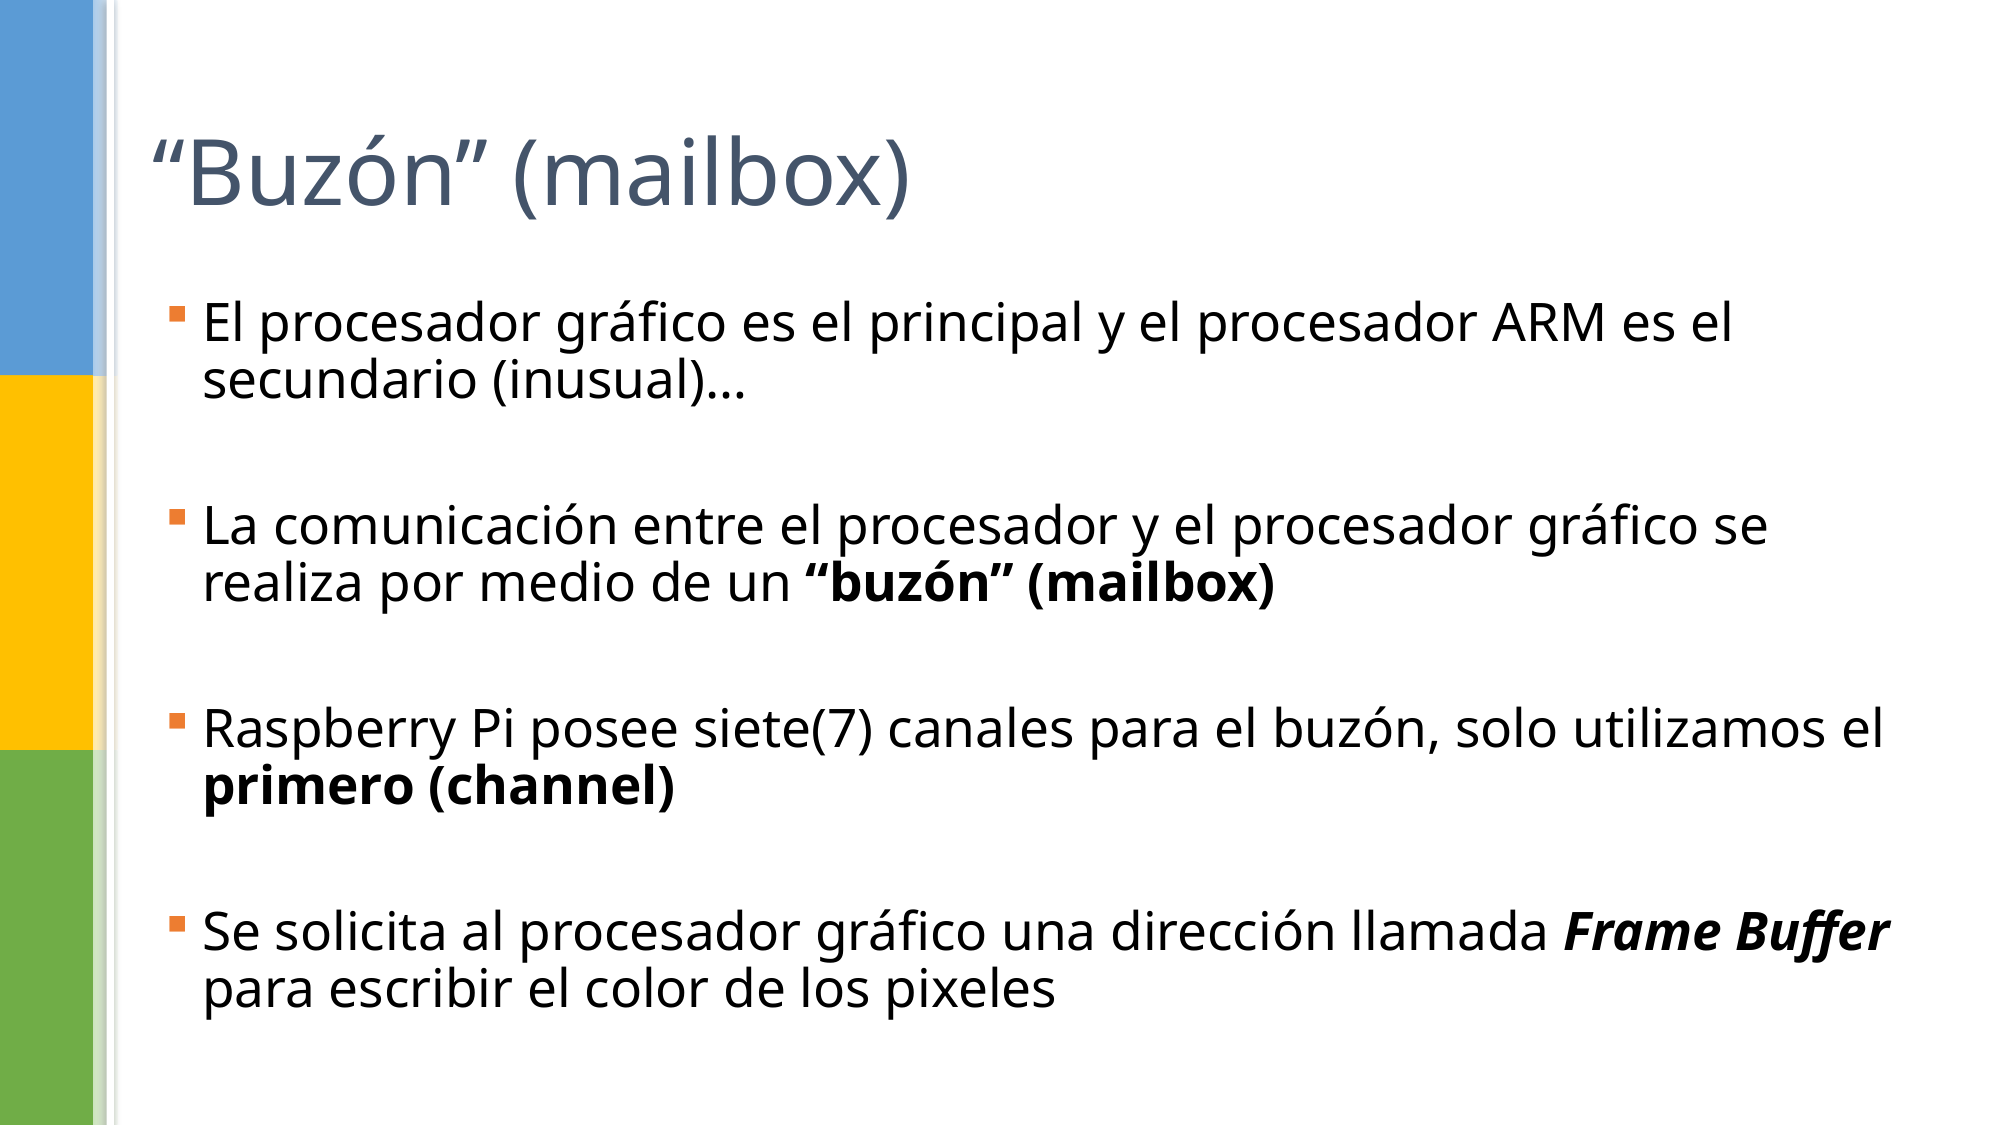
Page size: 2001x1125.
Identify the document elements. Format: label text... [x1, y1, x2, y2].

title “Buzón” (mailbox) [137, 59, 1863, 278]
list El procesador gráfico es el principal y el procesador ARM es el secundario (inusual)… La comunicación entre el procesador y el procesador gráfico se realiza por medio de un “buzón” (mailbox) Raspberry Pi posee siete(7) canales para el buzón, solo utilizamos el primero (channel) Se solicita al procesador gráfico una dirección llamada Frame Buffer para escribir el color de los pixeles [150, 287, 1929, 1031]
